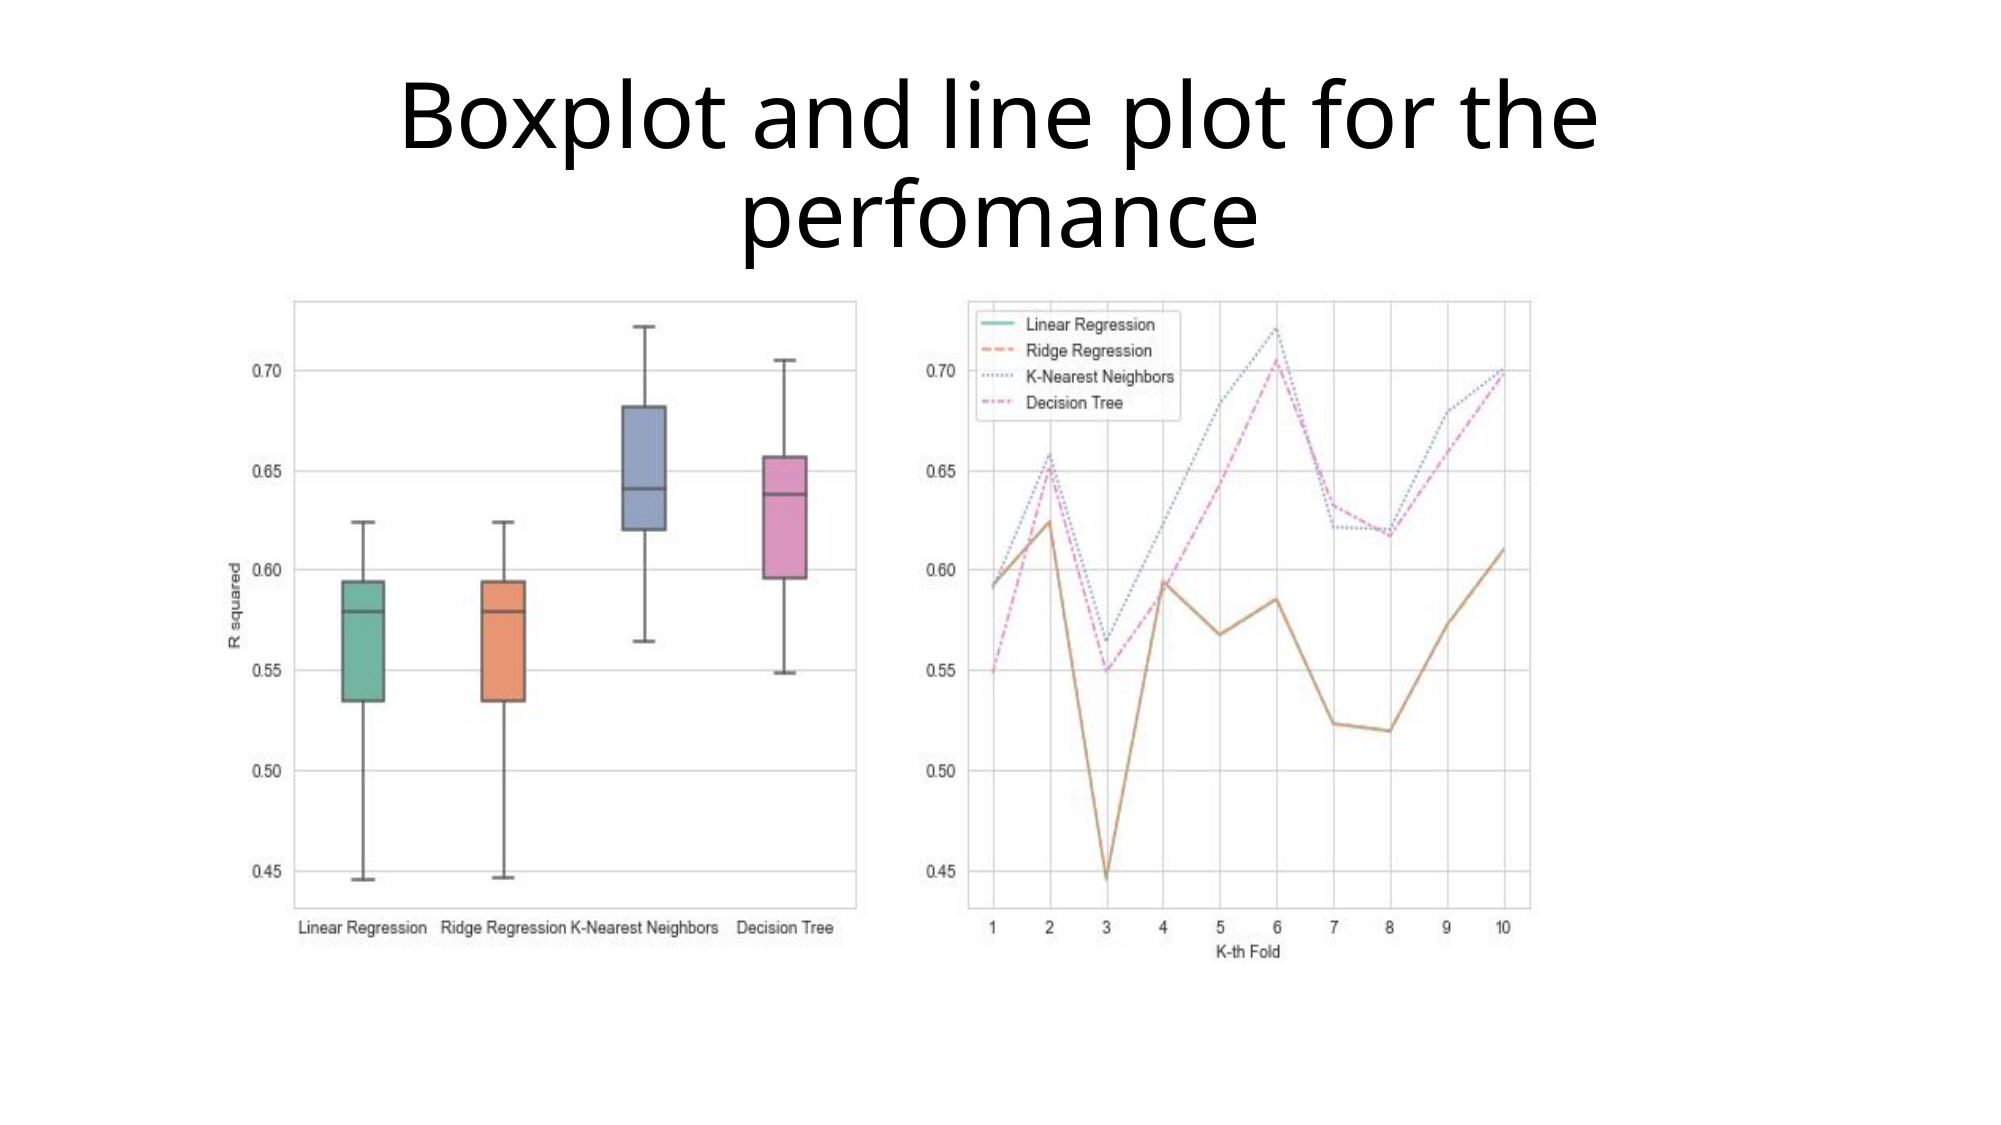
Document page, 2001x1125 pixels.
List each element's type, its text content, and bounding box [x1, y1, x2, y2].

picture [209, 277, 1574, 988]
title Boxplot and line plot for the perfomance [137, 59, 1863, 278]
